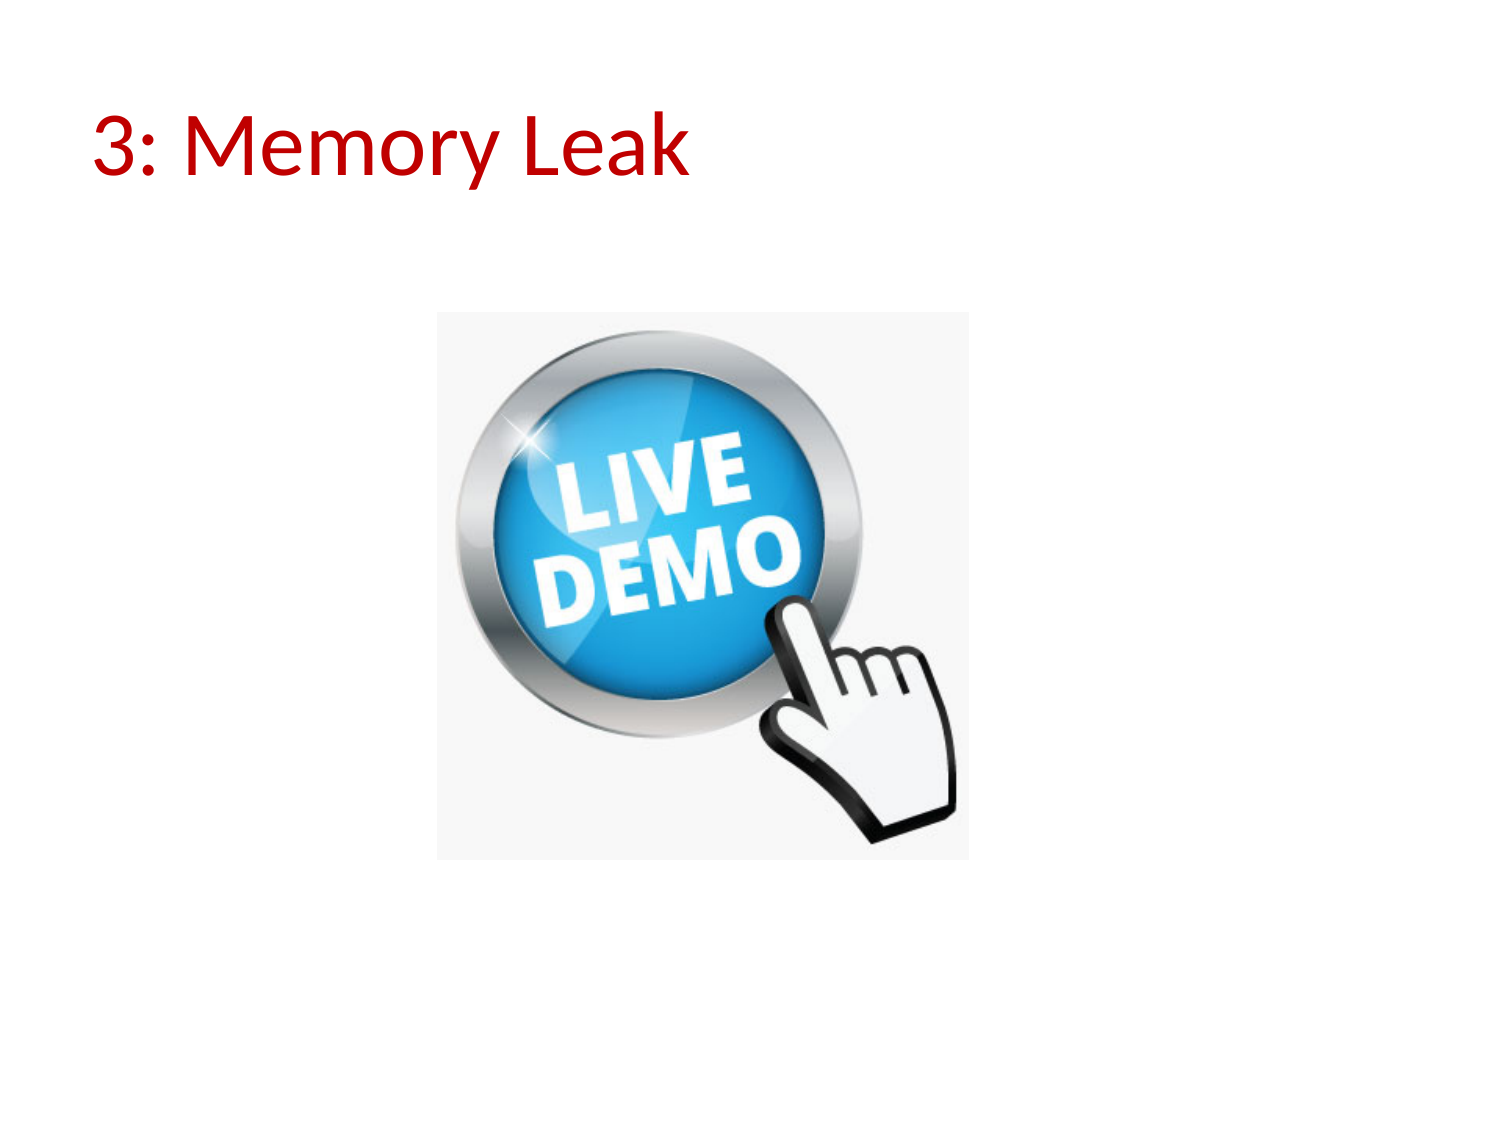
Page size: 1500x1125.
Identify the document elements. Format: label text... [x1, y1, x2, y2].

picture [437, 312, 969, 860]
title 3: Memory Leak [75, 45, 1425, 233]
